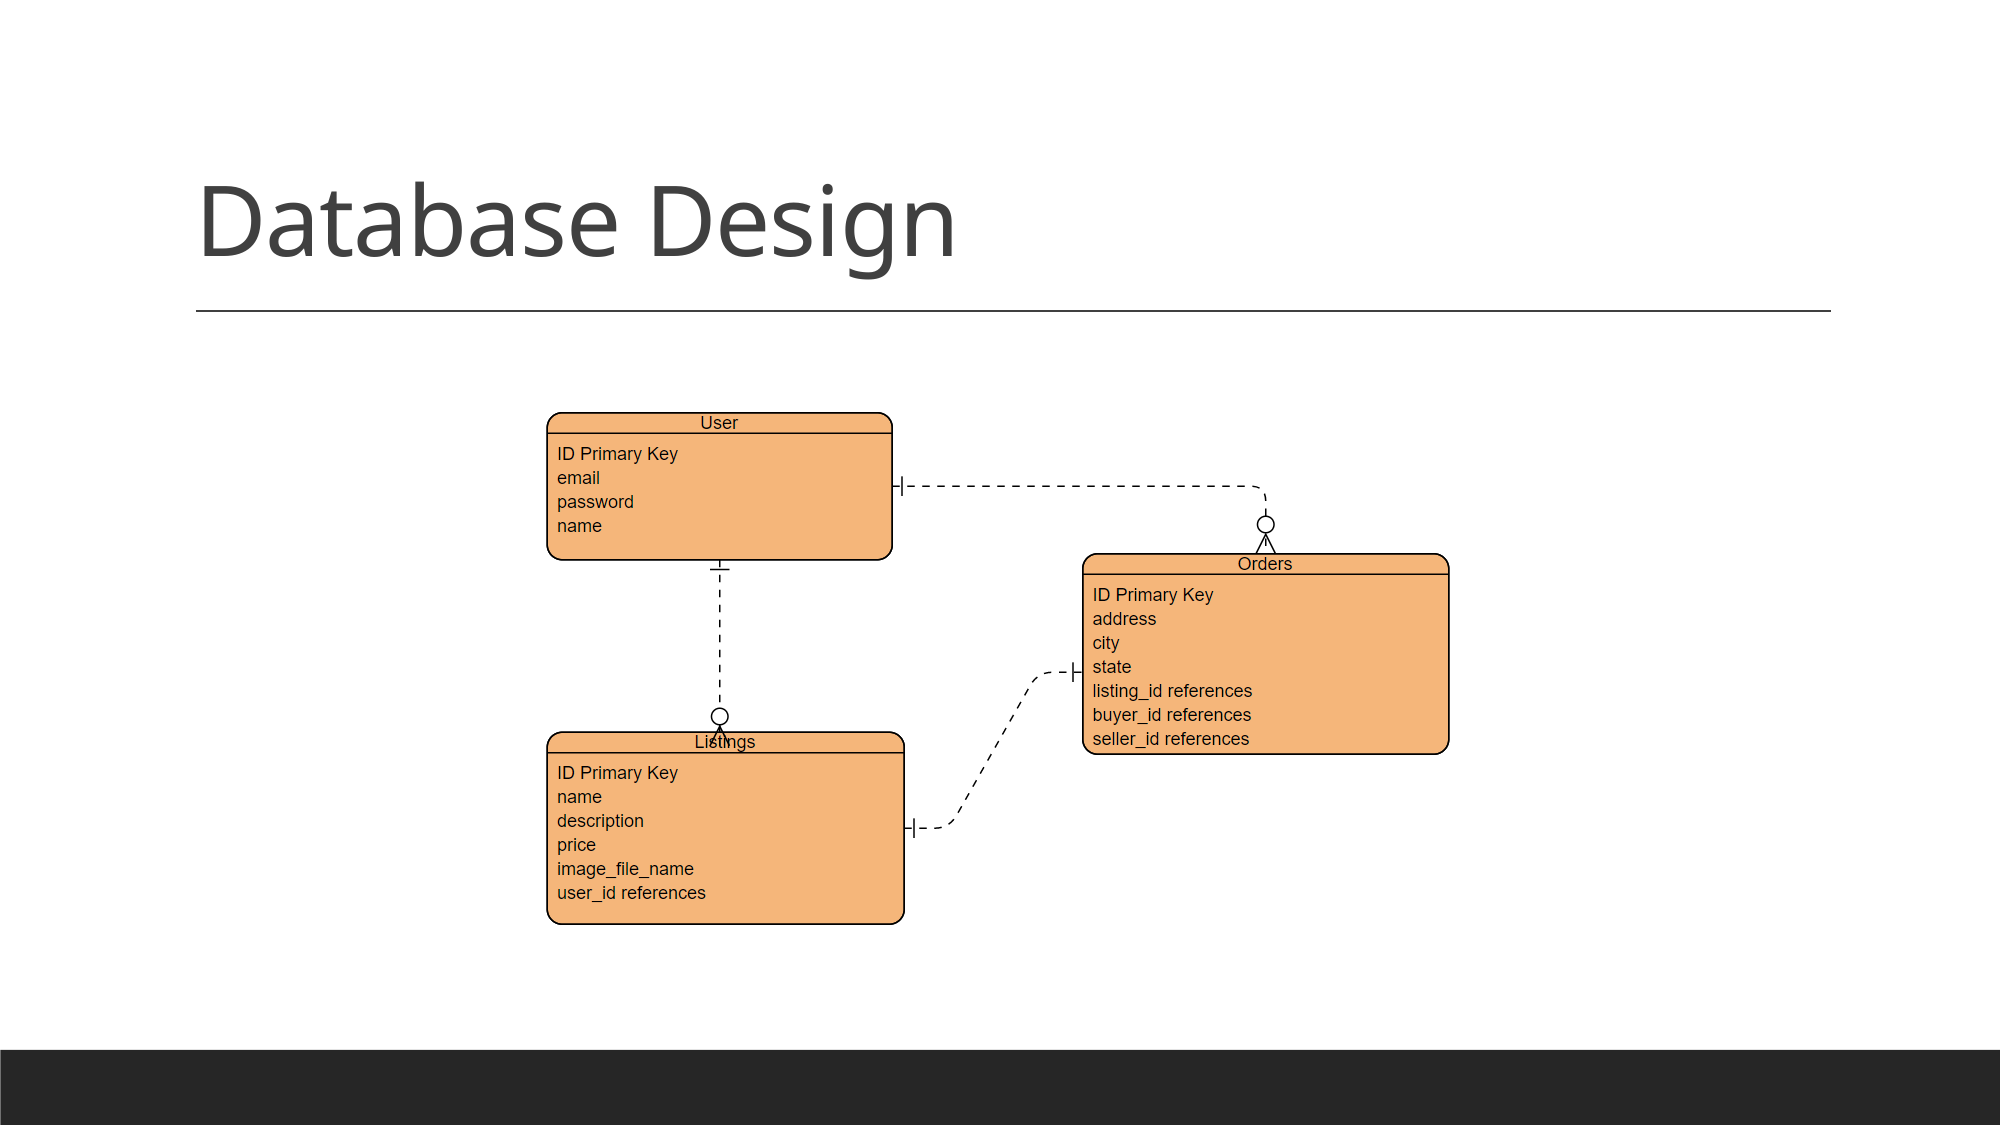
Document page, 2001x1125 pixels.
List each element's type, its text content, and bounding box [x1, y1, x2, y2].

title Database Design [180, 47, 1830, 285]
picture [492, 345, 1518, 964]
